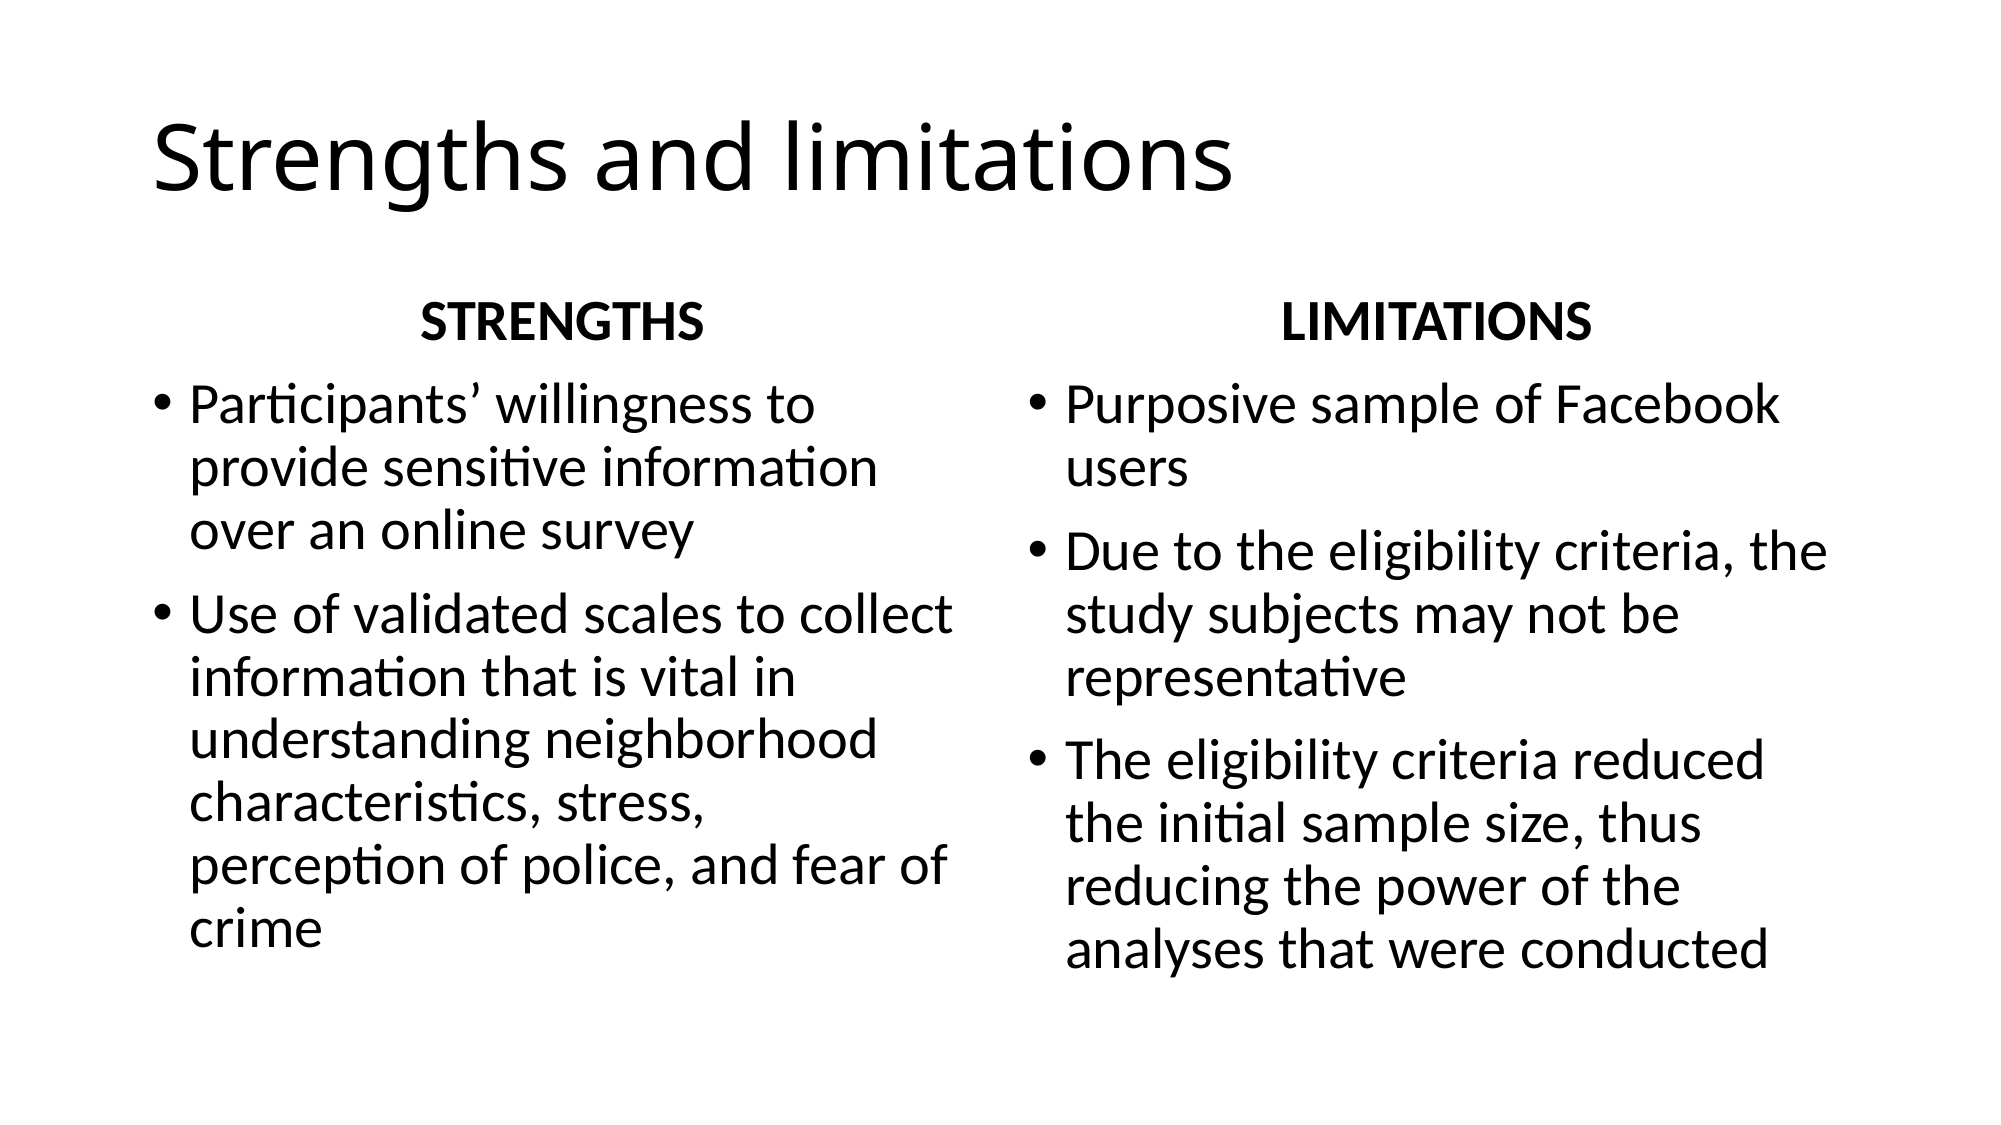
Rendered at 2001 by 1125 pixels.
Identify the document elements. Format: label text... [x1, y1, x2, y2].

list LIMITATIONS Purposive sample of Facebook users Due to the eligibility criteria, the study subjects may not be representative The eligibility criteria reduced the initial sample size, thus reducing the power of the analyses that were conducted [1012, 282, 1863, 997]
list STRENGTHS Participants’ willingness to provide sensitive information over an online survey Use of validated scales to collect information that is vital in understanding neighborhood characteristics, stress, perception of police, and fear of crime [137, 282, 988, 997]
title Strengths and limitations [137, 51, 1863, 270]
